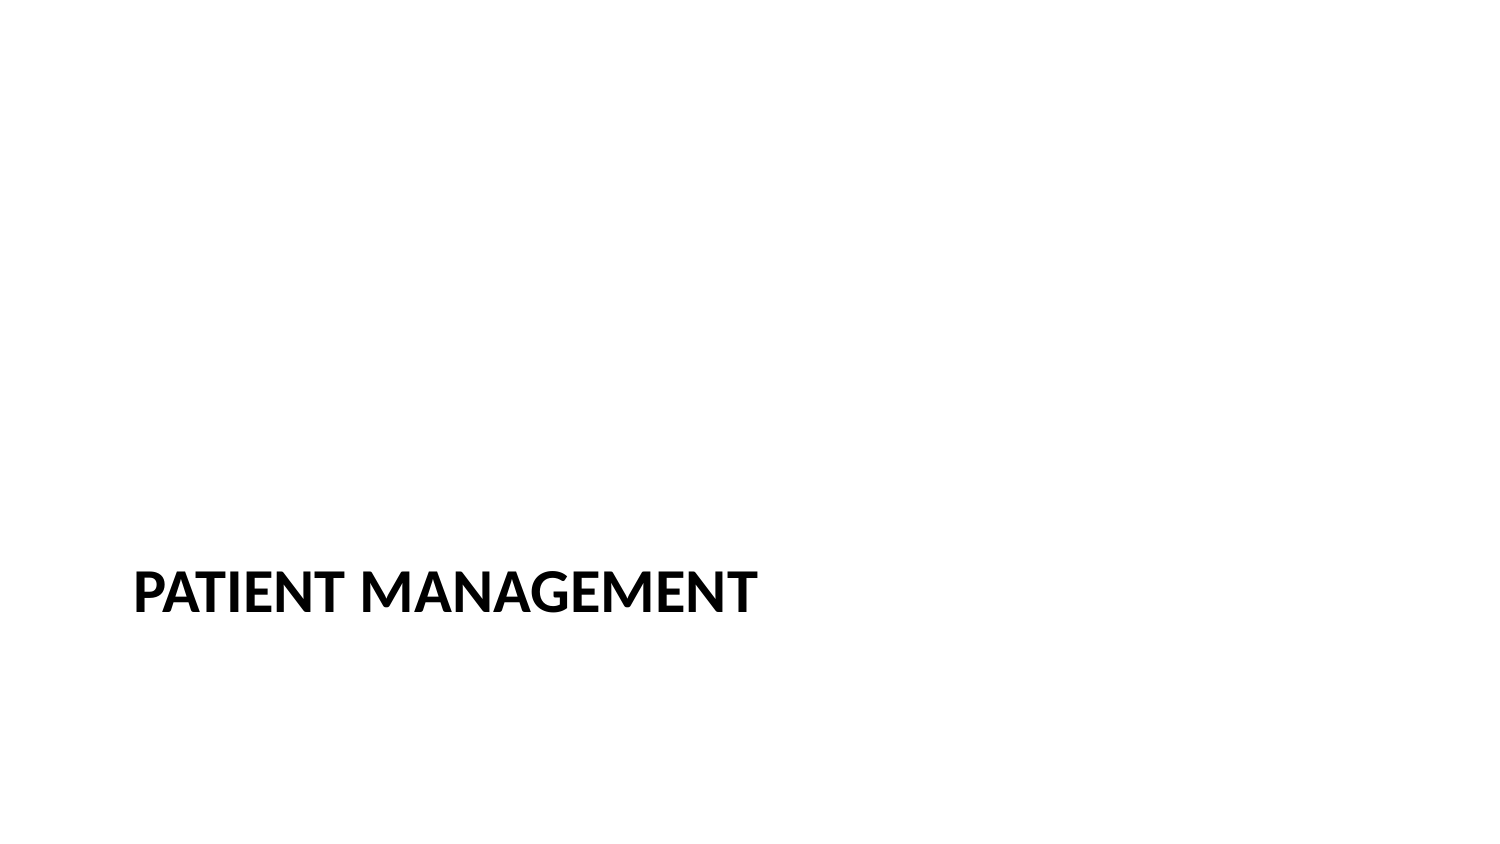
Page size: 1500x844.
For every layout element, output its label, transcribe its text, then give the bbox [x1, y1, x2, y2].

title Patient Management [118, 542, 1394, 710]
